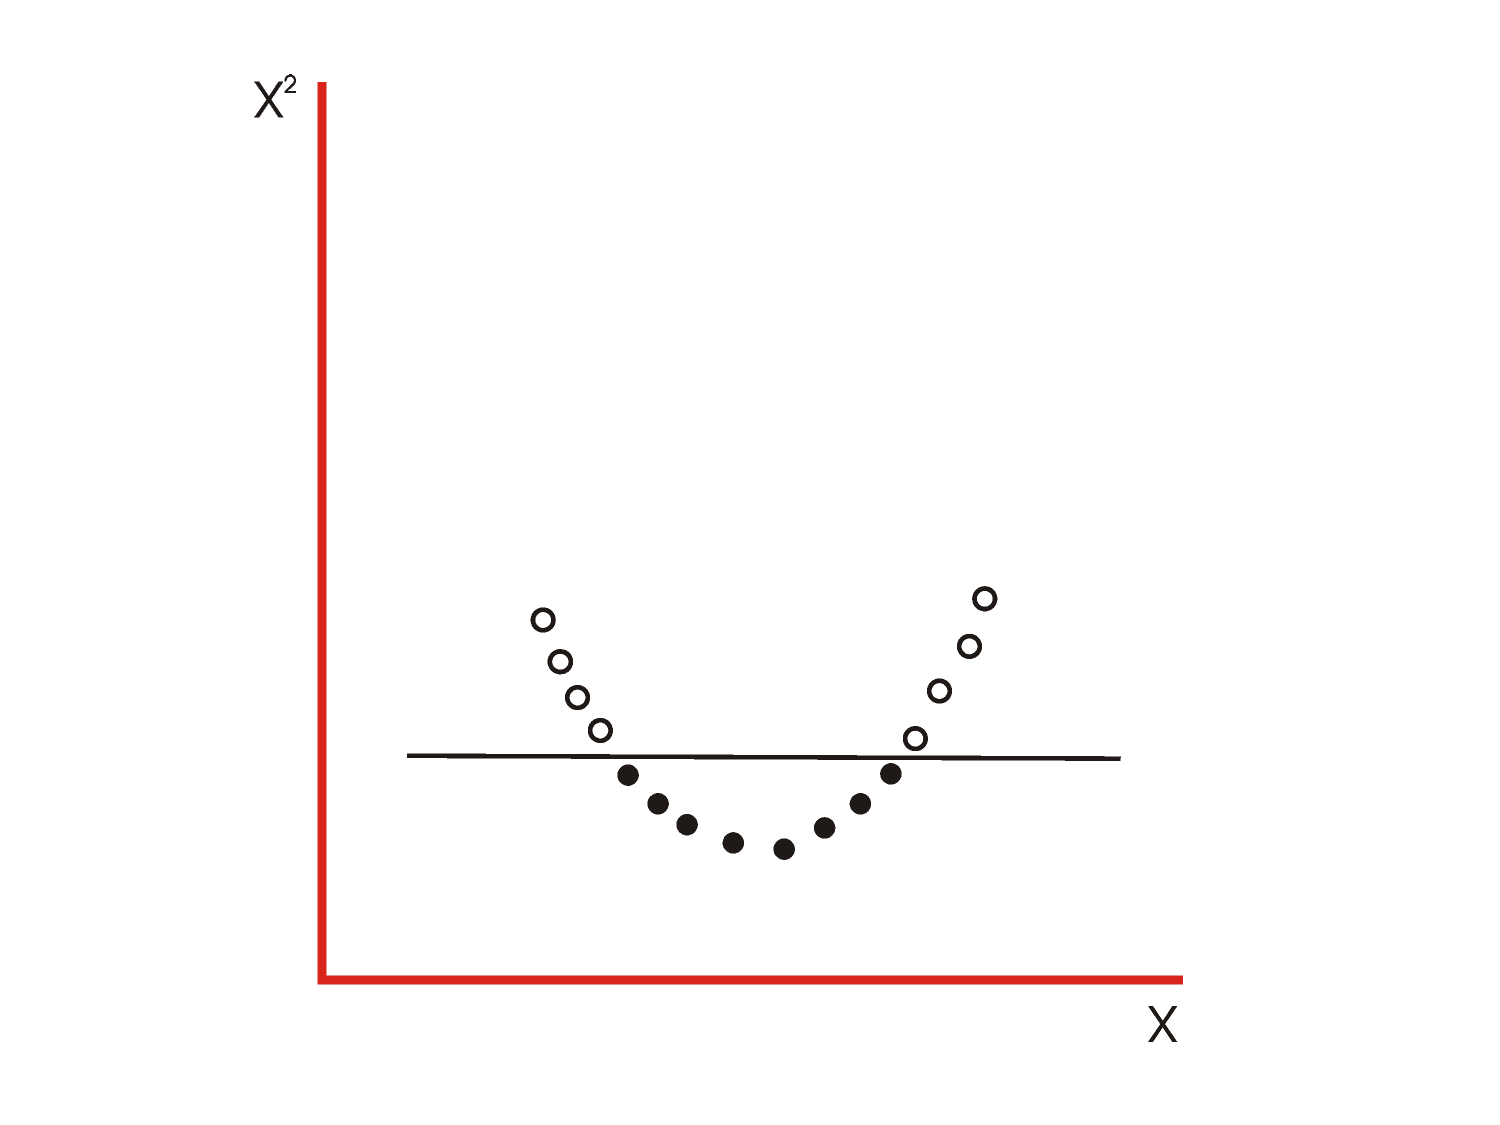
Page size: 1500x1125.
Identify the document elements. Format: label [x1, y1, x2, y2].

picture [254, 73, 1183, 1042]
